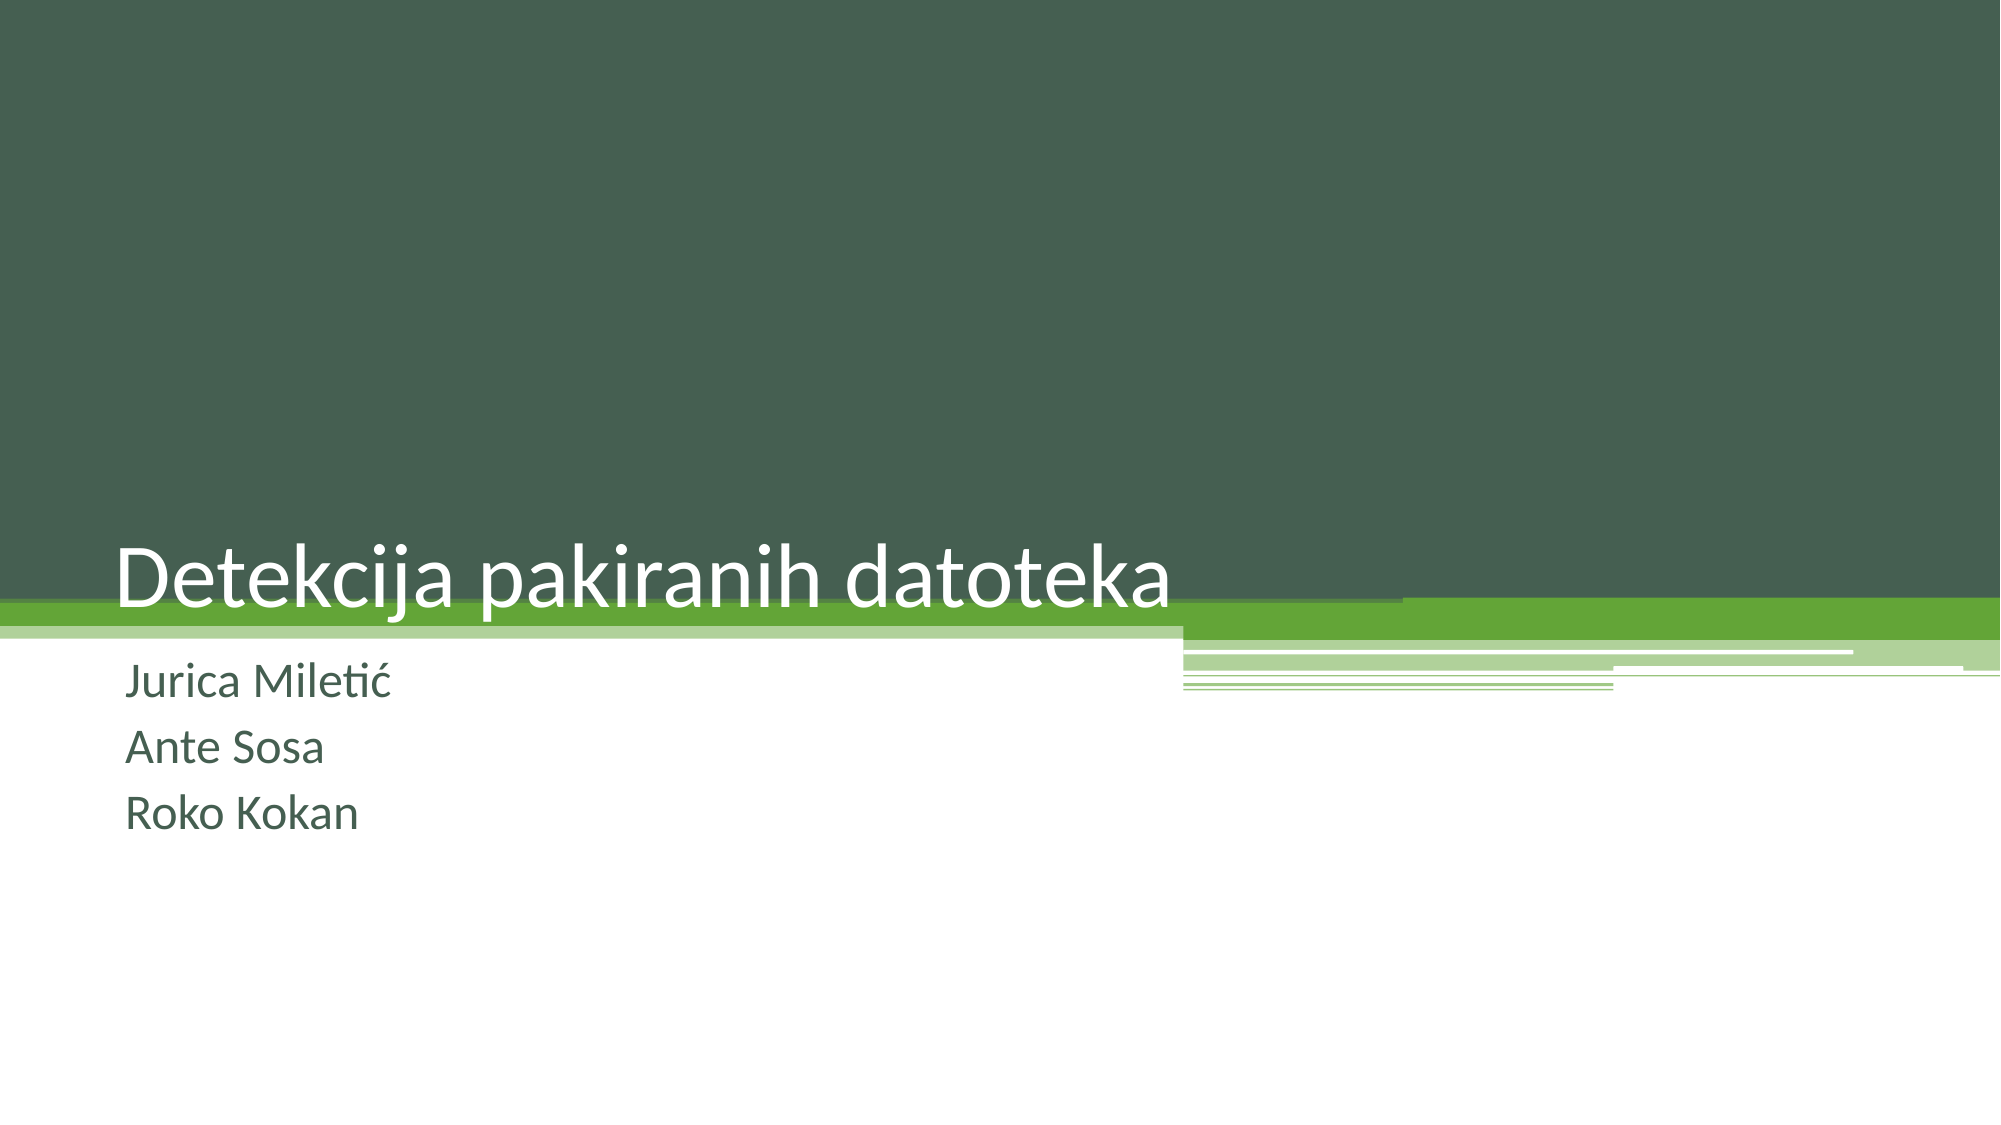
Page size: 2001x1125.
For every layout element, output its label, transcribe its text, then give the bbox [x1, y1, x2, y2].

subtitle Jurica Miletić Ante Sosa Roko Kokan [99, 639, 1184, 928]
title Detekcija pakiranih datoteka [99, 391, 1950, 633]
